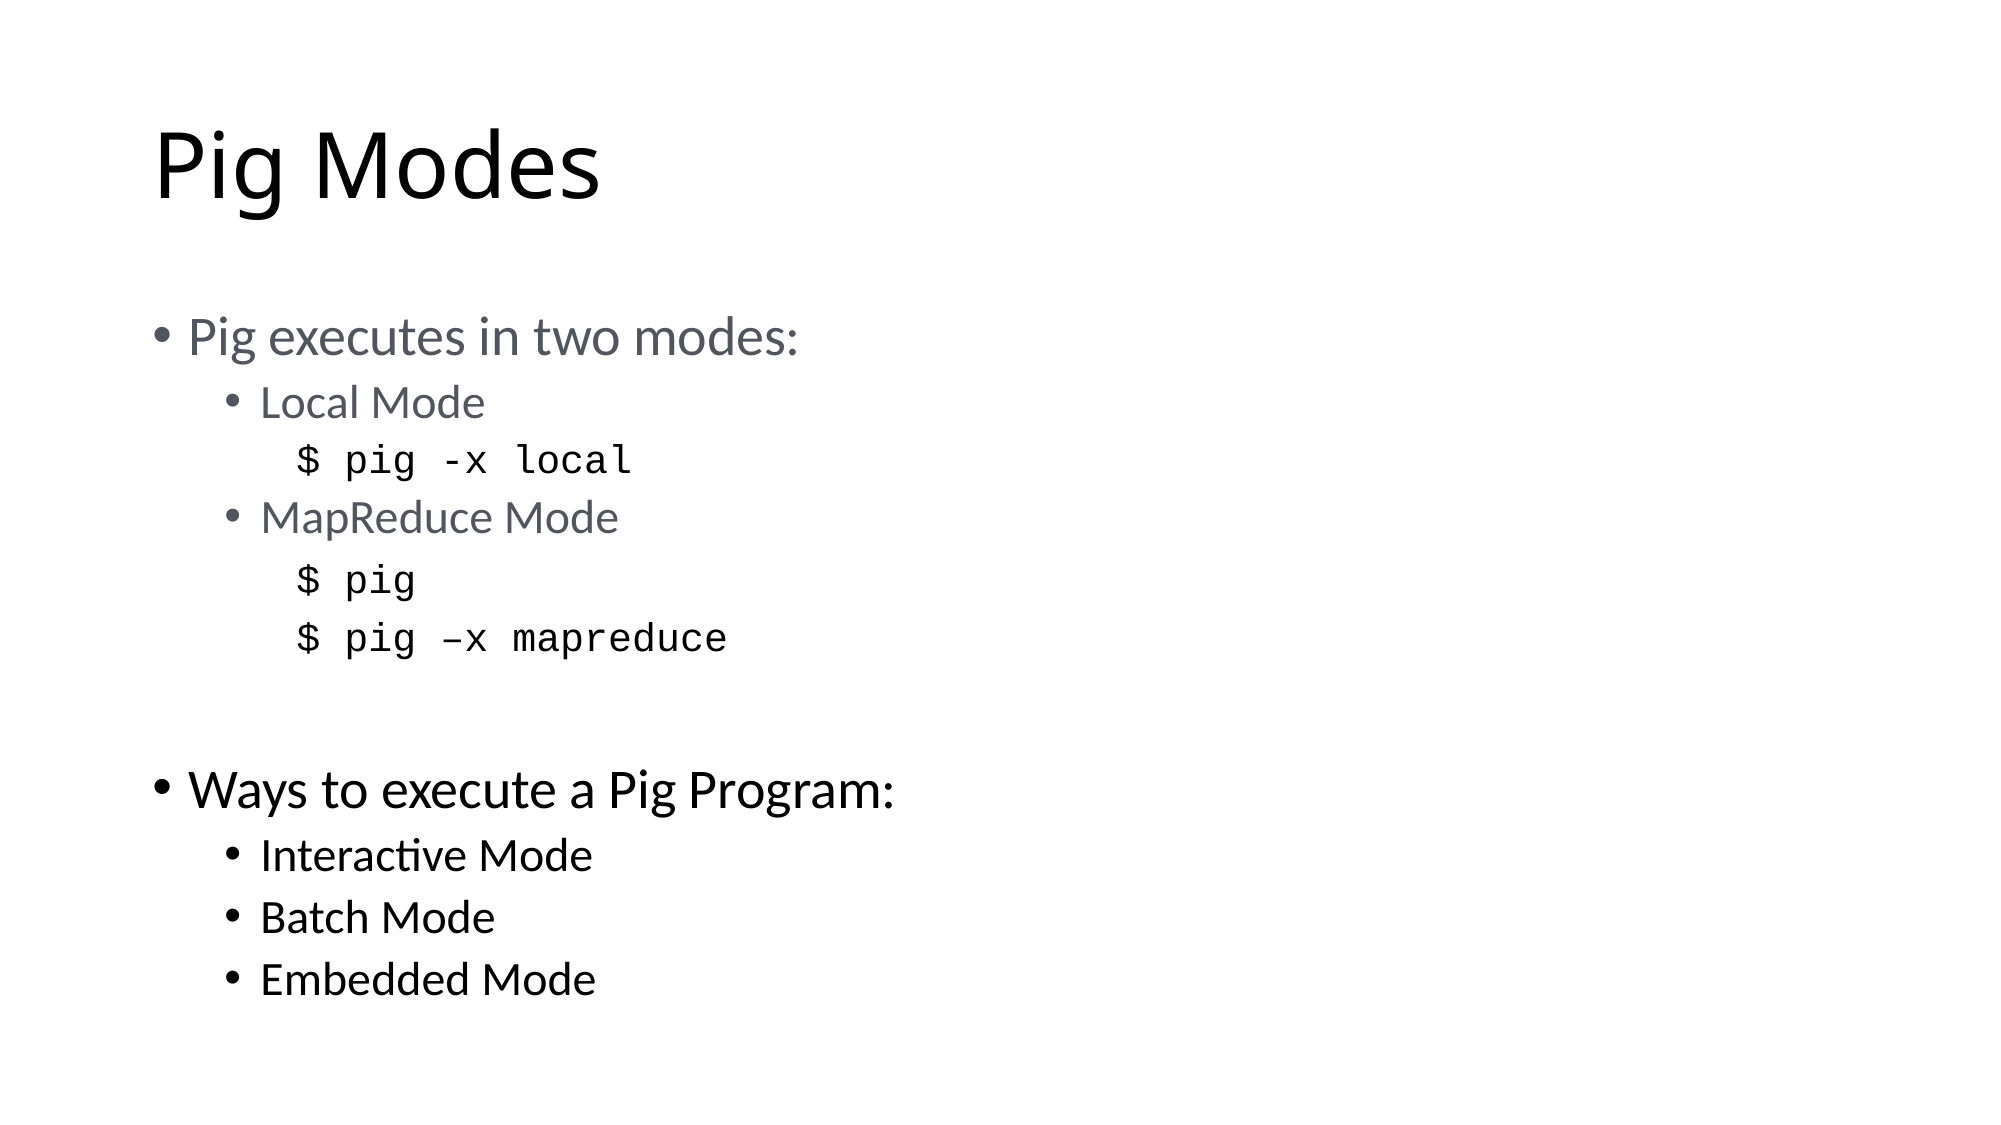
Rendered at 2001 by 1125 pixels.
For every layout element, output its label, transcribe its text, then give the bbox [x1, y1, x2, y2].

title Pig Modes [137, 59, 1863, 278]
list Pig executes in two modes: Local Mode $ pig -x local MapReduce Mode $ pig $ pig –x mapreduce Ways to execute a Pig Program: Interactive Mode Batch Mode Embedded Mode [137, 299, 1863, 1014]
